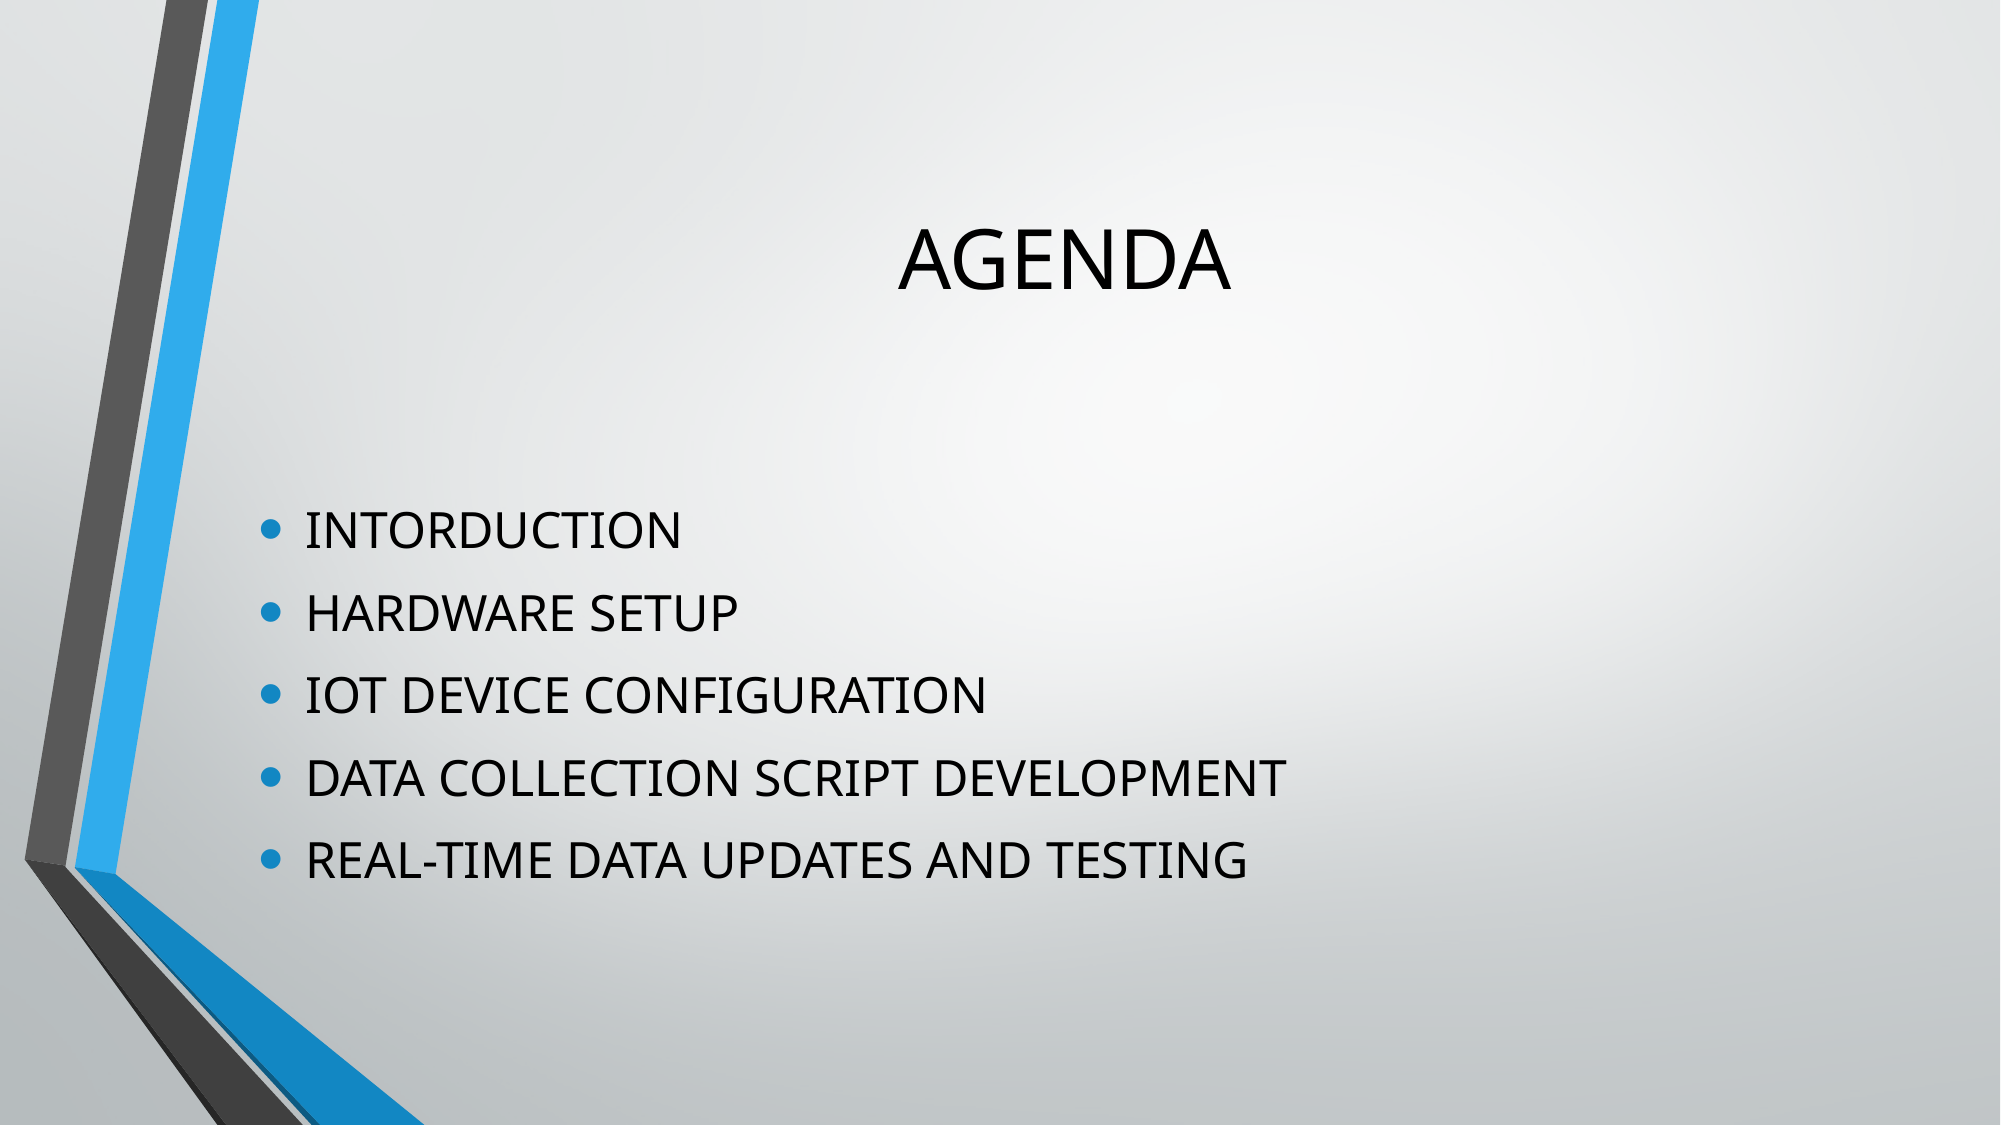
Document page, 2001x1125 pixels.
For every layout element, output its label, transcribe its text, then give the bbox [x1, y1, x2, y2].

list INTORDUCTION HARDWARE SETUP IOT DEVICE CONFIGURATION DATA COLLECTION SCRIPT DEVELOPMENT REAL-TIME DATA UPDATES AND TESTING [243, 437, 1887, 950]
title AGENDA [243, 112, 1887, 400]
